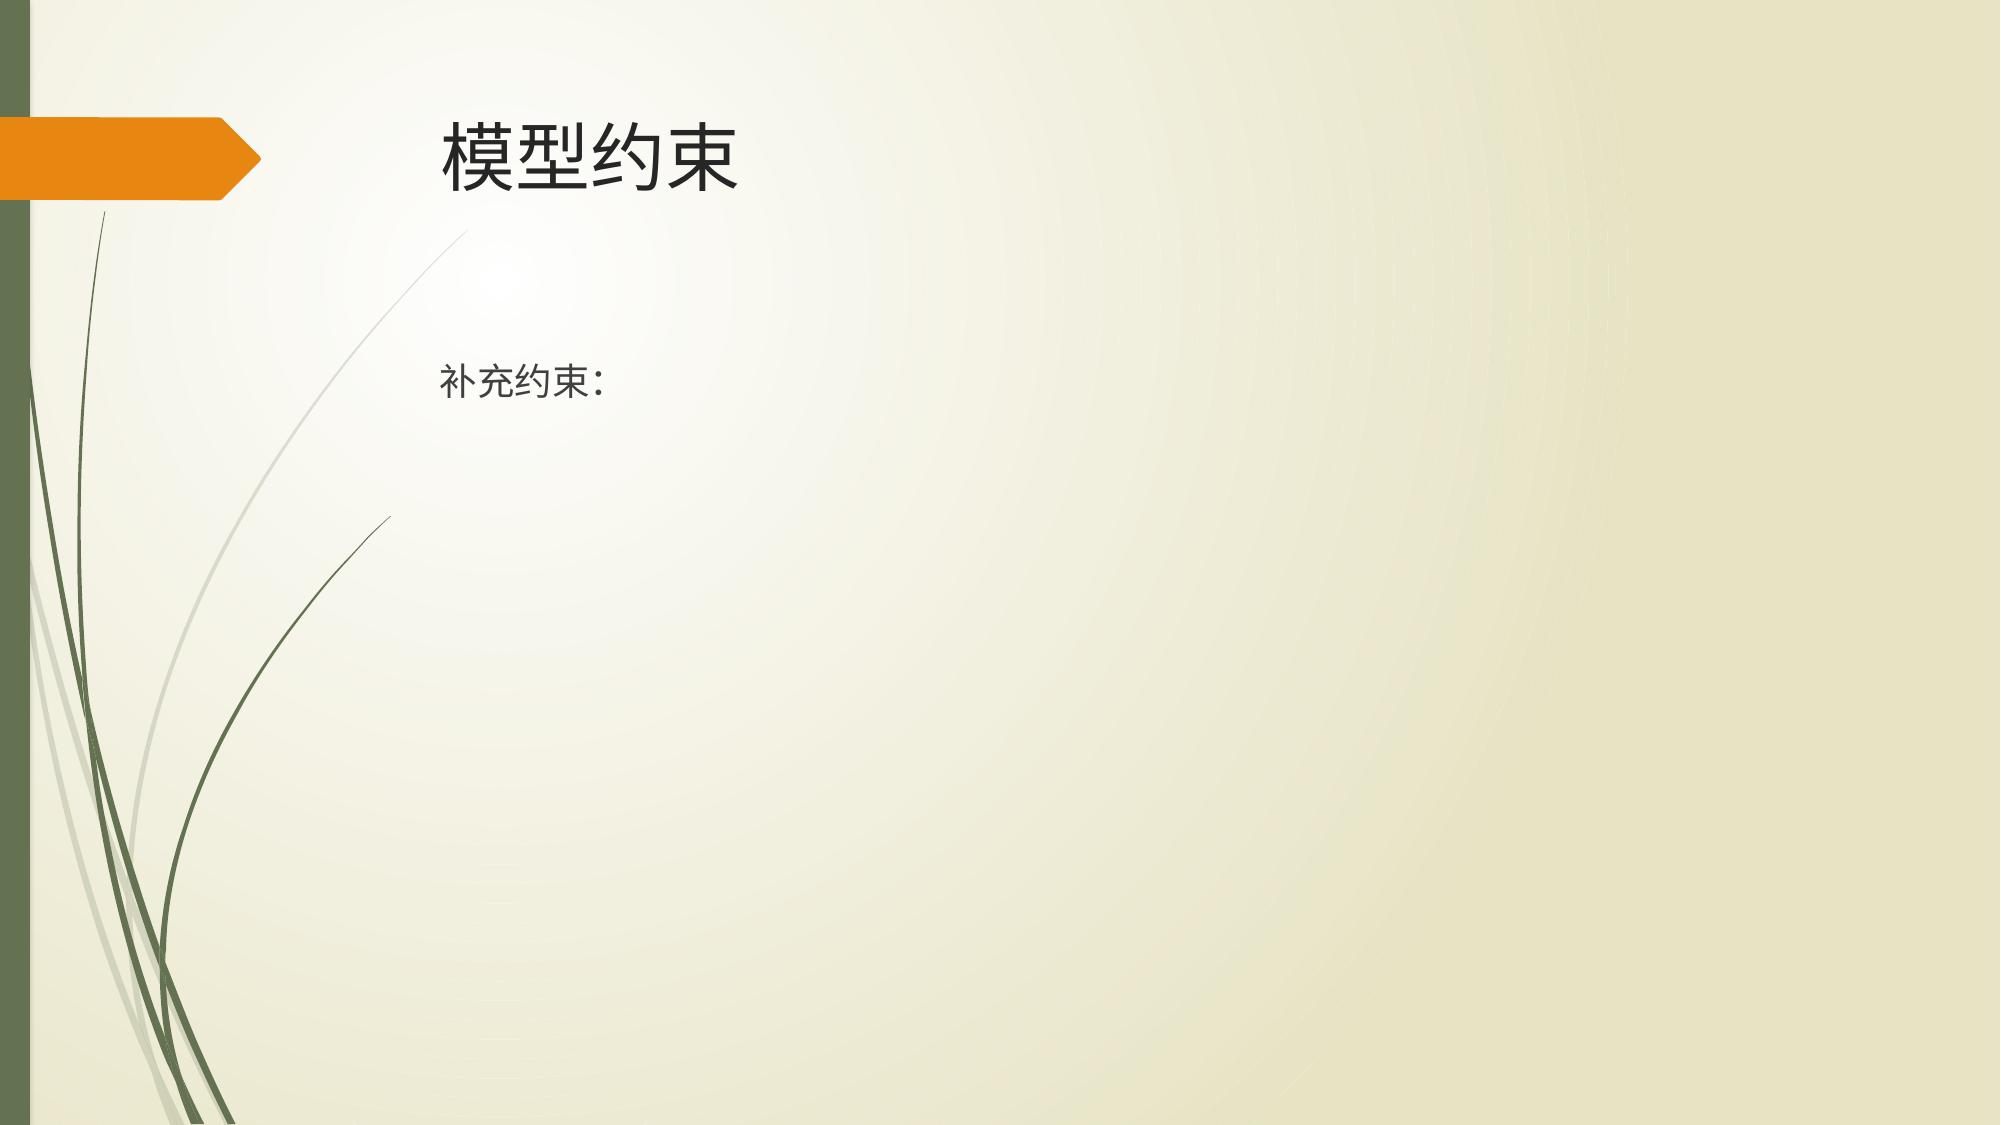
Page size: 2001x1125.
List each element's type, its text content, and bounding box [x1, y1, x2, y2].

title 模型约束 [425, 102, 1888, 313]
